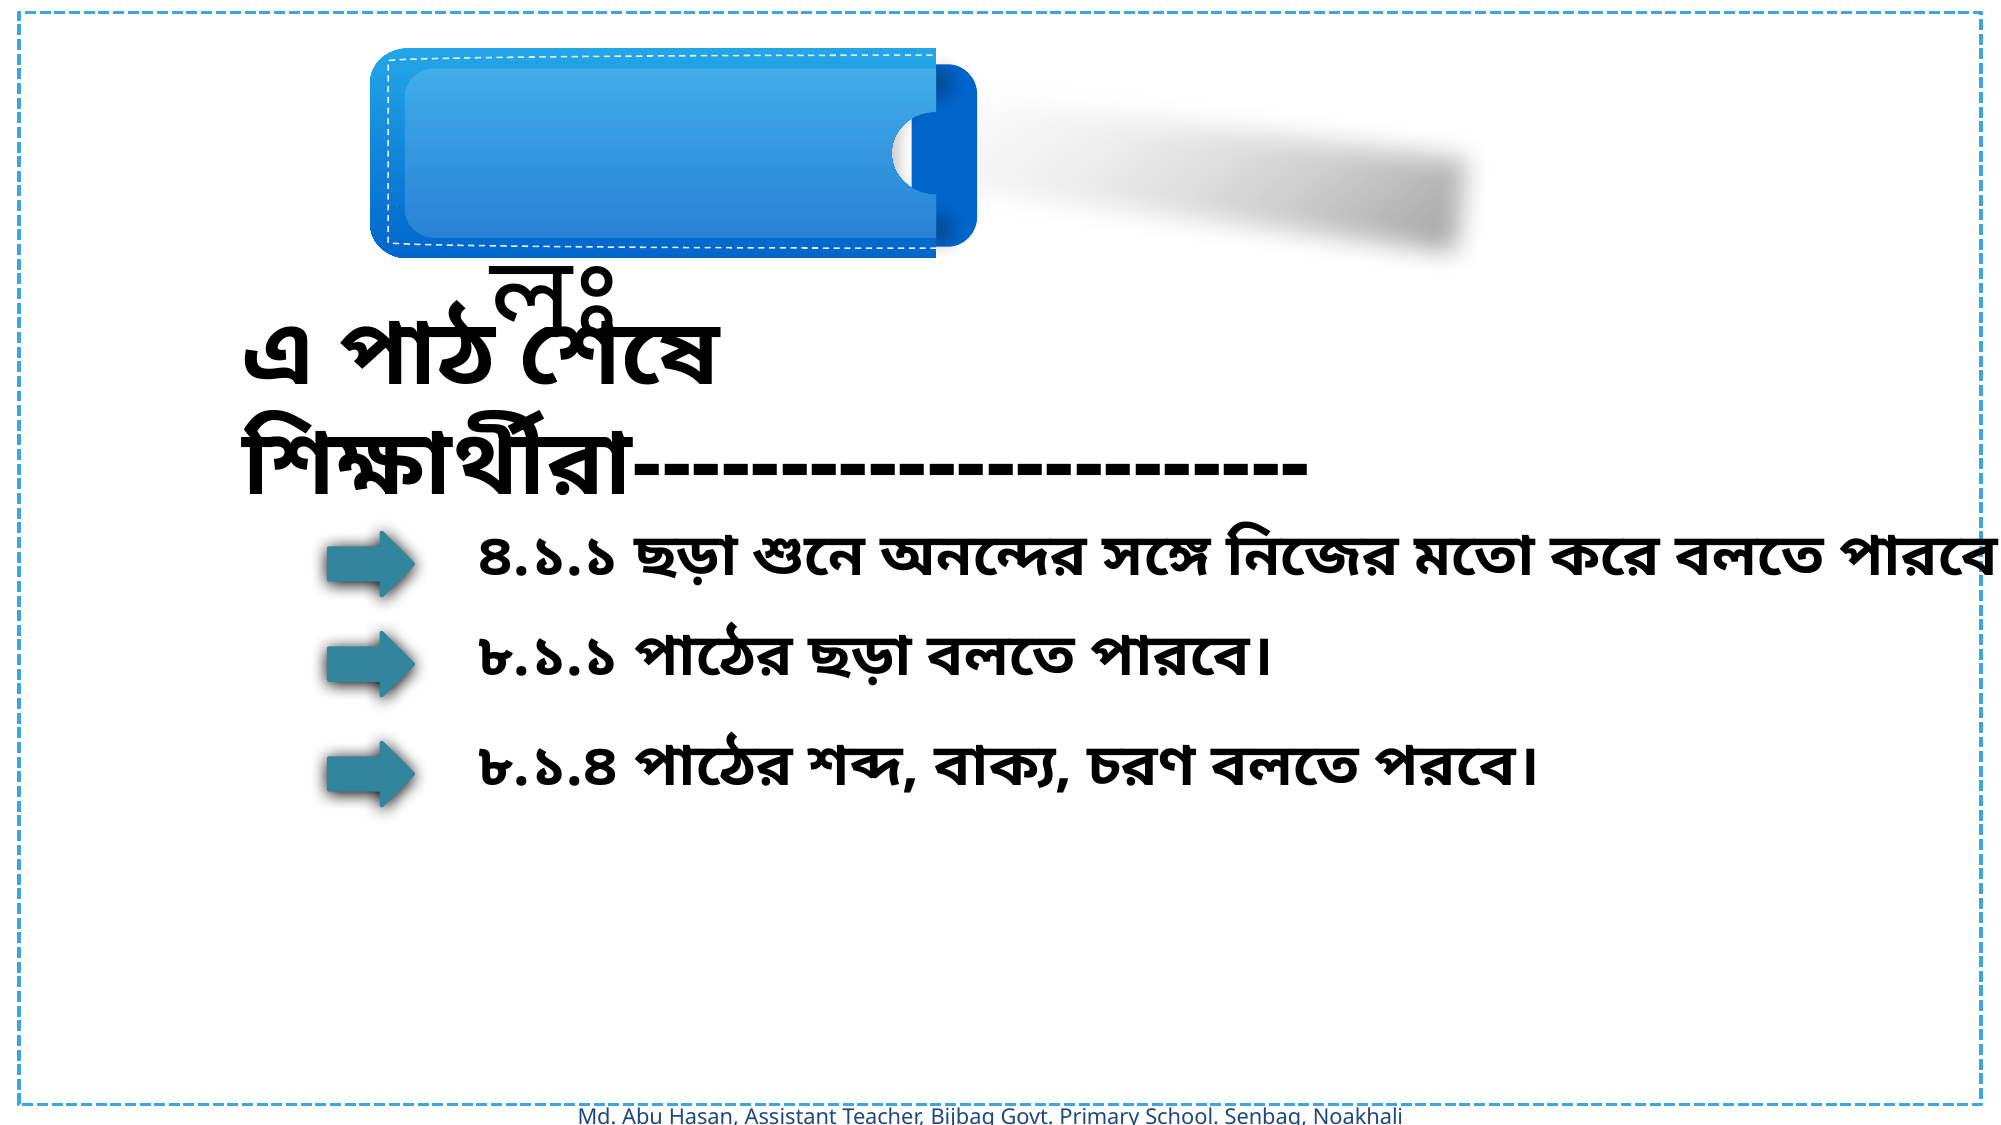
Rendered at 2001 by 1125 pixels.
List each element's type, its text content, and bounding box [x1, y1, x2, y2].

text_box ৮.১.১ পাঠের ছড়া বলতে পারবে। [462, 609, 2000, 695]
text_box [369, 47, 971, 288]
text_box ৮.১.৪ পাঠের শব্দ, বাক্য, চরণ বলতে পরবে। [462, 719, 1685, 804]
text_box [326, 740, 415, 808]
text_box [326, 530, 415, 598]
text_box ৪.১.১ ছড়া শুনে অনন্দের সঙ্গে নিজের মতো করে বলতে পারবে। [462, 509, 2000, 594]
text_box [326, 630, 415, 698]
text_box এ পাঠ শেষে শিক্ষার্থীরা----------------------- [228, 285, 1712, 521]
text_box [17, 10, 1983, 1107]
